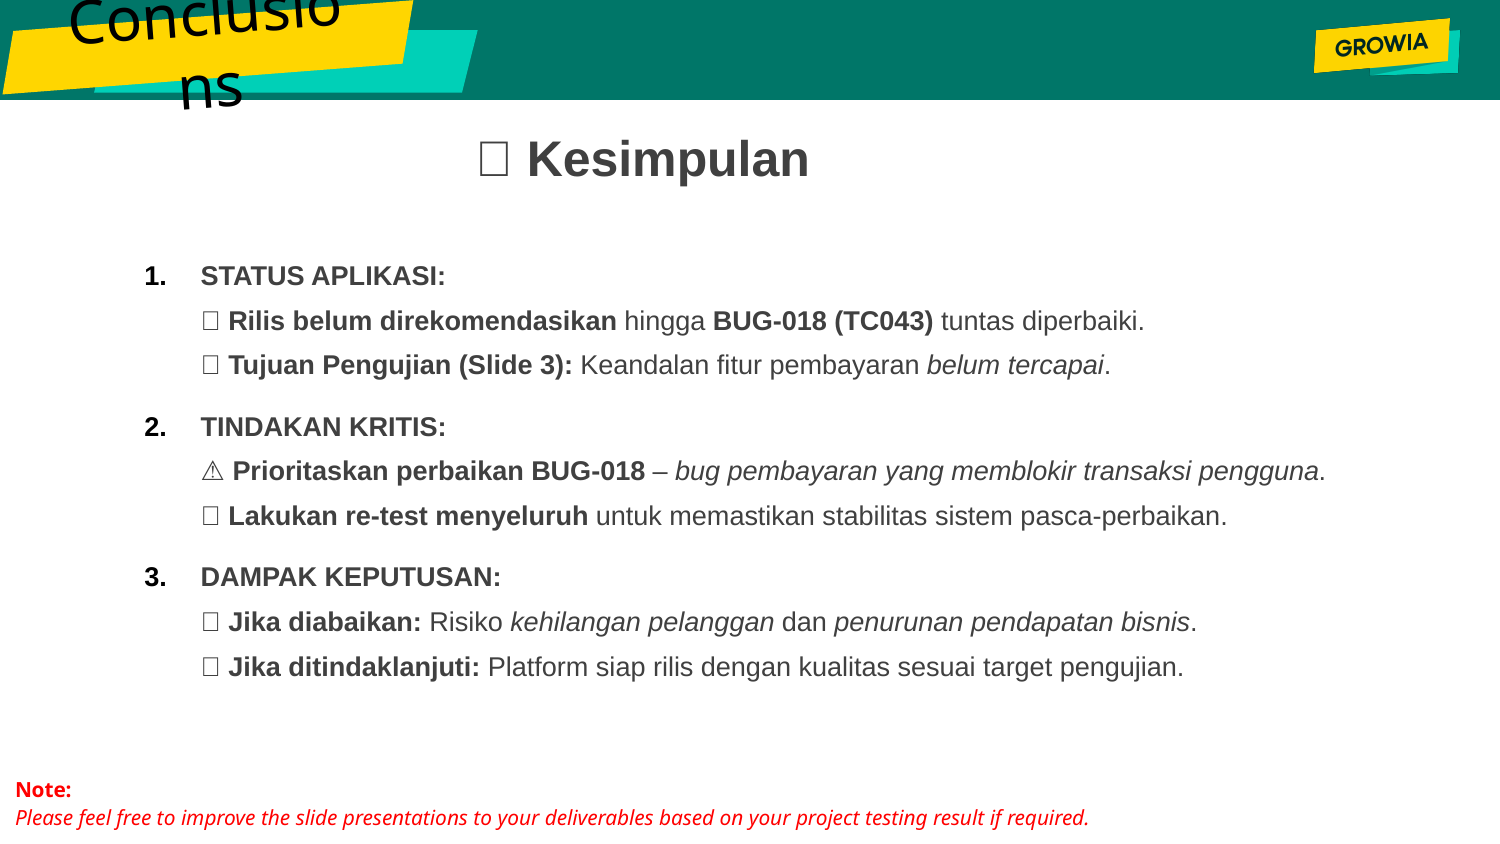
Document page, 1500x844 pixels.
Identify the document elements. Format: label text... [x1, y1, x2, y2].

picture [1310, 18, 1464, 81]
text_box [0, 0, 478, 95]
text_box STATUS APLIKASI: 🔴 Rilis belum direkomendasikan hingga BUG-018 (TC043) tuntas diperbaiki. 🔄 Tujuan Pengujian (Slide 3): Keandalan fitur pembayaran belum tercapai. TINDAKAN KRITIS: ⚠️ Prioritaskan perbaikan BUG-018 – bug pembayaran yang memblokir transaksi pengguna. ✅ Lakukan re-test menyeluruh untuk memastikan stabilitas sistem pasca-perbaikan. DAMPAK KEPUTUSAN: 💡 Jika diabaikan: Risiko kehilangan pelanggan dan penurunan pendapatan bisnis. 💡 Jika ditindaklanjuti: Platform siap rilis dengan kualitas sesuai target pengujian. [129, 238, 1375, 689]
text_box 📌 Kesimpulan [460, 119, 923, 195]
text_box Note: Please feel free to improve the slide presentations to your deliverables based on your project testing result if required. [0, 757, 1500, 844]
text_box [480, 0, 1500, 99]
